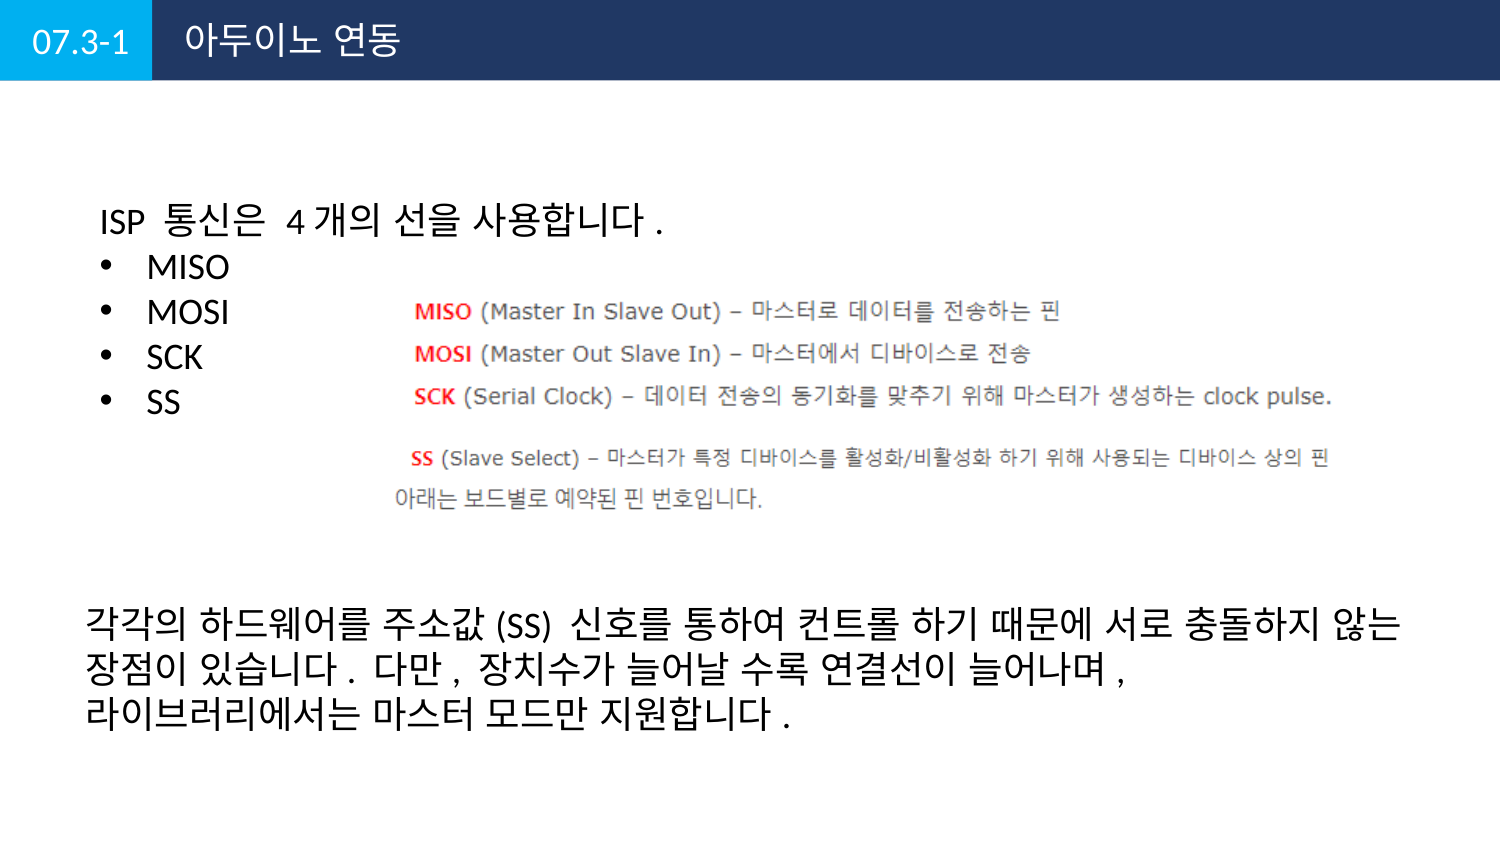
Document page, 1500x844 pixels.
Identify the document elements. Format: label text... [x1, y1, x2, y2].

text_box 아두이노 연동 [169, 9, 945, 70]
picture [380, 426, 1343, 525]
text_box 각각의 하드웨어를 주소값(SS) 신호를 통하여 컨트롤 하기 때문에 서로 충돌하지 않는 장점이 있습니다. 다만, 장치수가 늘어날 수록 연결선이 늘어나며, 라이브러리에서는 마스터 모드만 지원합니다. [71, 593, 1429, 744]
text_box [153, 0, 1500, 81]
text_box 07.3-1 [17, 9, 153, 70]
text_box [0, 0, 153, 81]
picture [403, 285, 1344, 417]
text_box ISP 통신은 4개의 선을 사용합니다. MISO MOSI SCK SS [84, 189, 835, 429]
